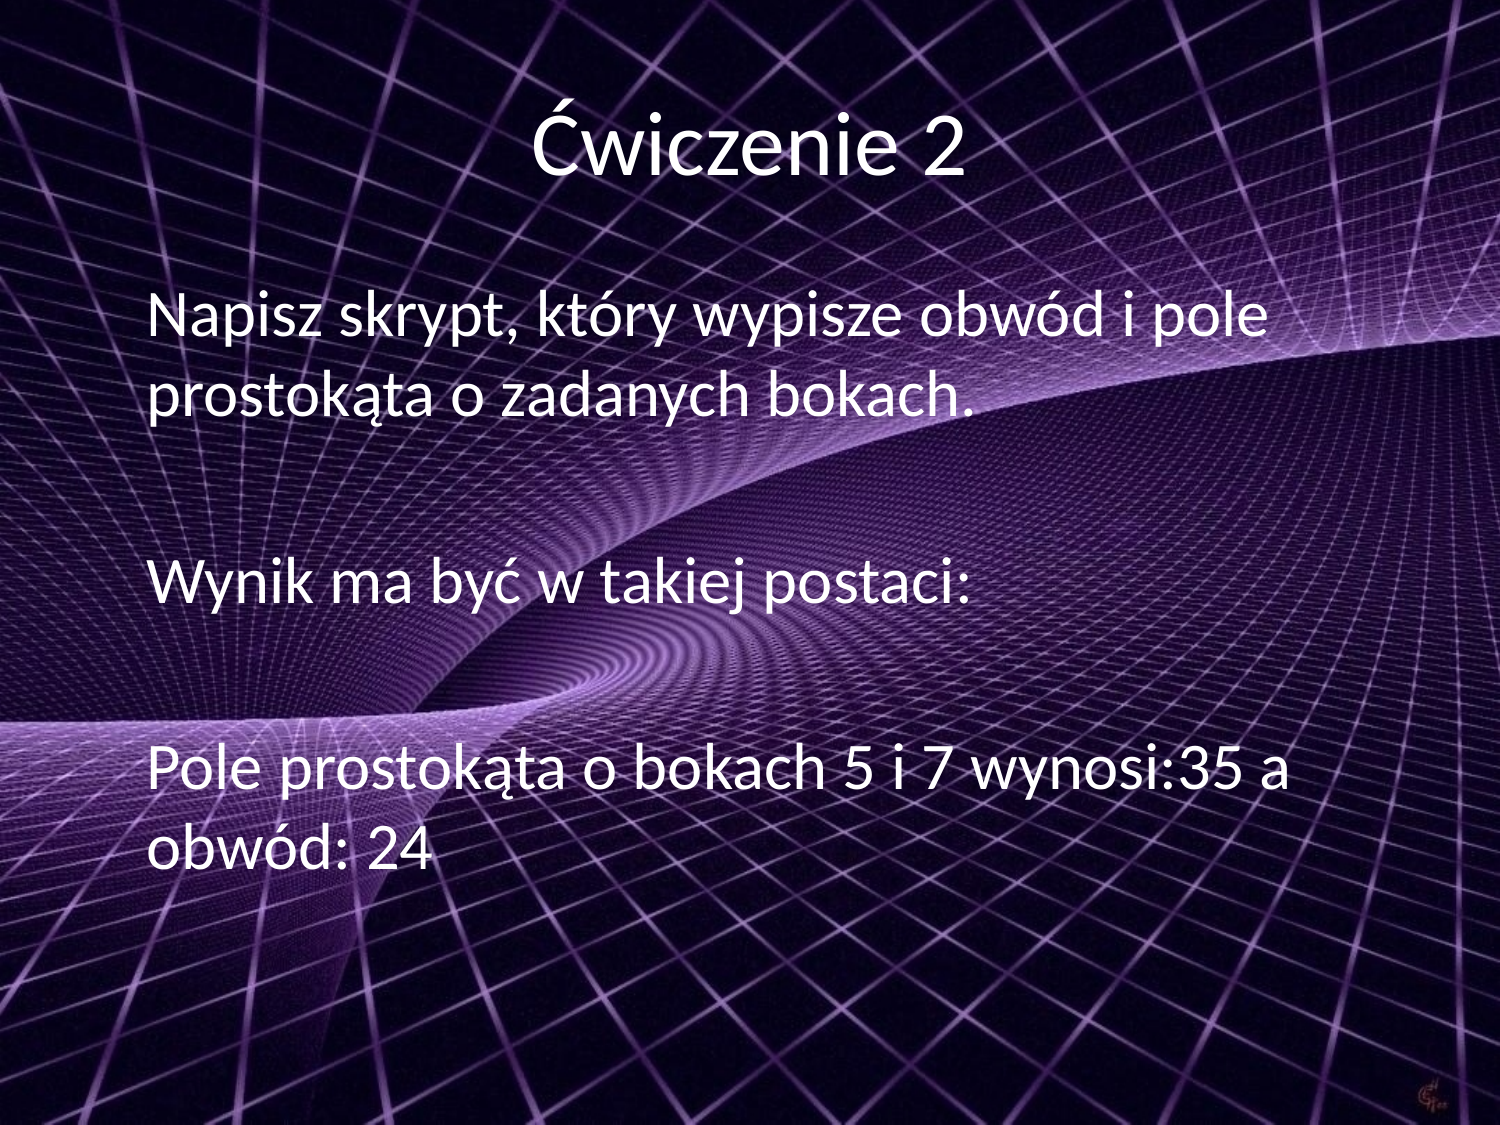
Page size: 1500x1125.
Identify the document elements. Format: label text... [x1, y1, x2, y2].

picture [0, 0, 1500, 1125]
list Napisz skrypt, który wypisze obwód i pole prostokąta o zadanych bokach. Wynik ma być w takiej postaci: Pole prostokąta o bokach 5 i 7 wynosi:35 a obwód: 24 [75, 262, 1425, 1005]
title Ćwiczenie 2 [75, 45, 1425, 233]
